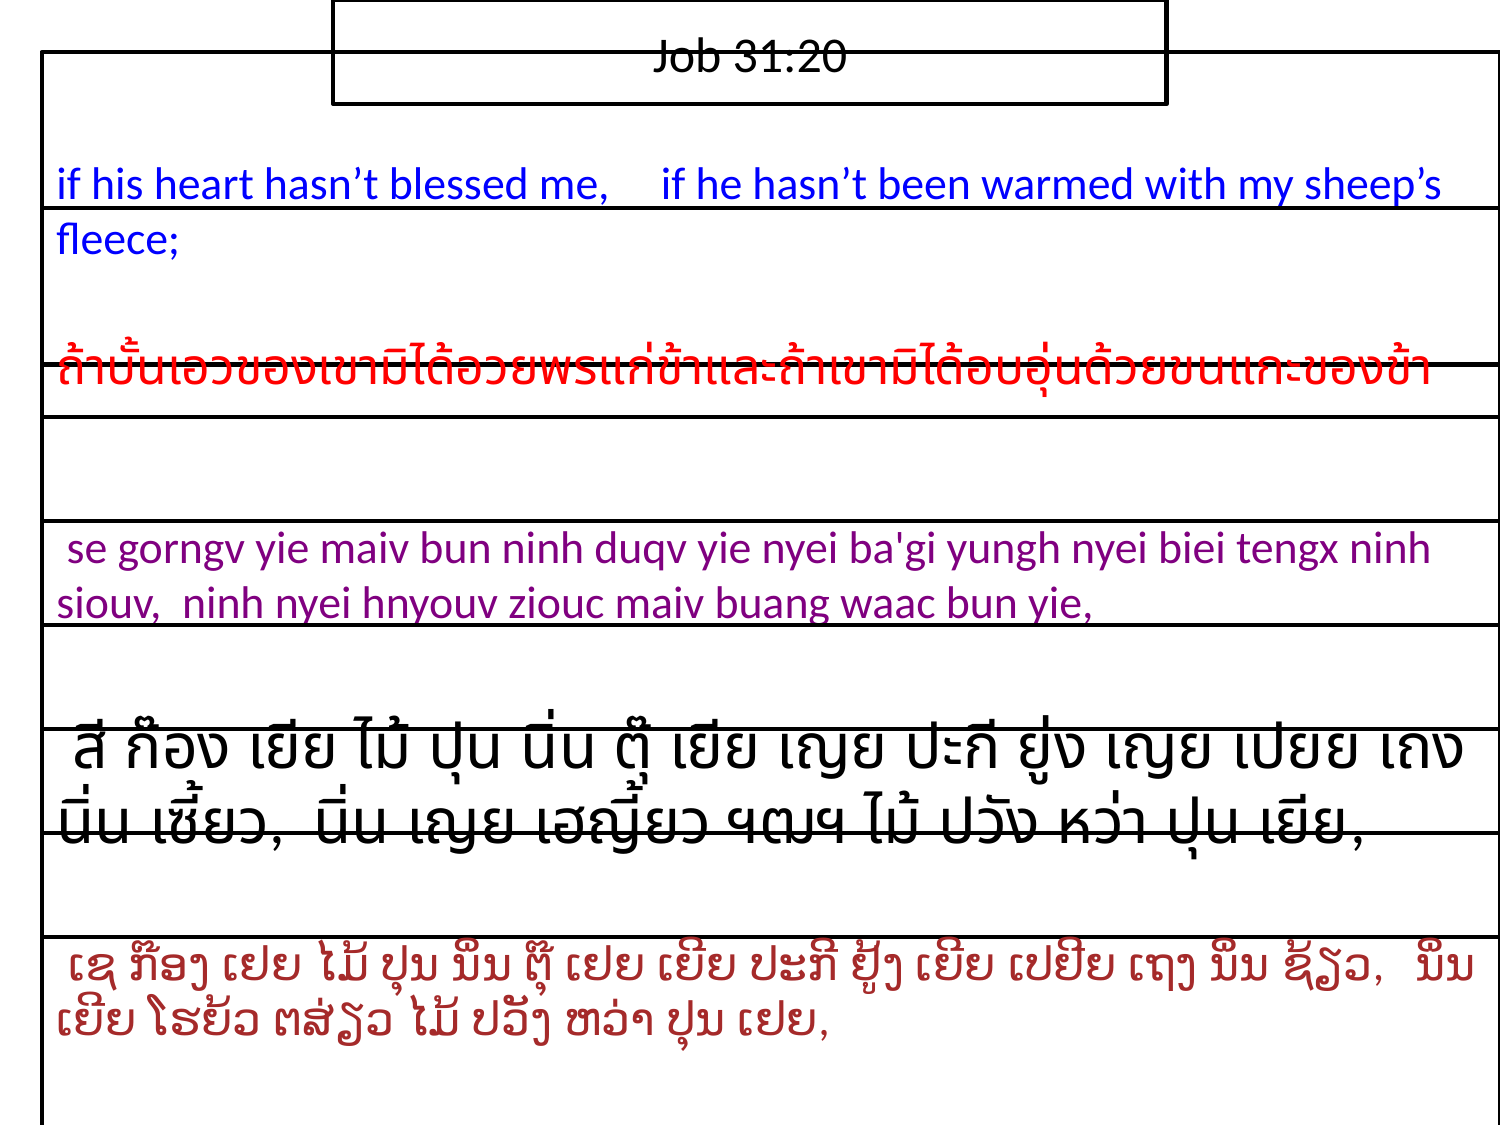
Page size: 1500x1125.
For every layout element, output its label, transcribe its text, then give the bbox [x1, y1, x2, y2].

text_box ถ้า​บั้น​เอว​ของ​เขา​มิได้​อวย​พร​แก่​ข้าและ​ถ้า​เขา​มิได้​อบอุ่น​ด้วย​ขน​แกะ​ของ​ข้า [40, 206, 1500, 415]
text_box ເຊ ກ໊ອງ ເຢຍ ໄມ້ ປຸນ ນິ່ນ ຕຸ໊ ເຢຍ ເຍີຍ ປະກີ ຢູ້ງ ເຍີຍ ເປຢີຍ ເຖງ ນິ່ນ ຊ້ຽວ, ນິ່ນ ເຍີຍ ໂຮຍ້ວ ຕສ່ຽວ ໄມ້ ປວັງ ຫວ່າ ປຸນ ເຢຍ, [40, 831, 1500, 1125]
text_box สี ก๊อง เยีย ไม้ ปุน นิ่น ตุ๊ เยีย เญย ปะกี ยู่ง เญย เปยย เถง นิ่น เซี้ยว, นิ่น เญย เฮญี้ยว ฯฒฯ ไม้ ปวัง หว่า ปุน เยีย, [40, 623, 1500, 831]
text_box if his heart hasn’t blessed me, if he hasn’t been warmed with my sheep’s fleece; [40, 50, 1500, 206]
text_box Job 31:20 [331, 0, 1169, 50]
text_box se gorngv yie maiv bun ninh duqv yie nyei ba'gi yungh nyei biei tengx ninh siouv, ninh nyei hnyouv ziouc maiv buang waac bun yie, [40, 415, 1500, 623]
